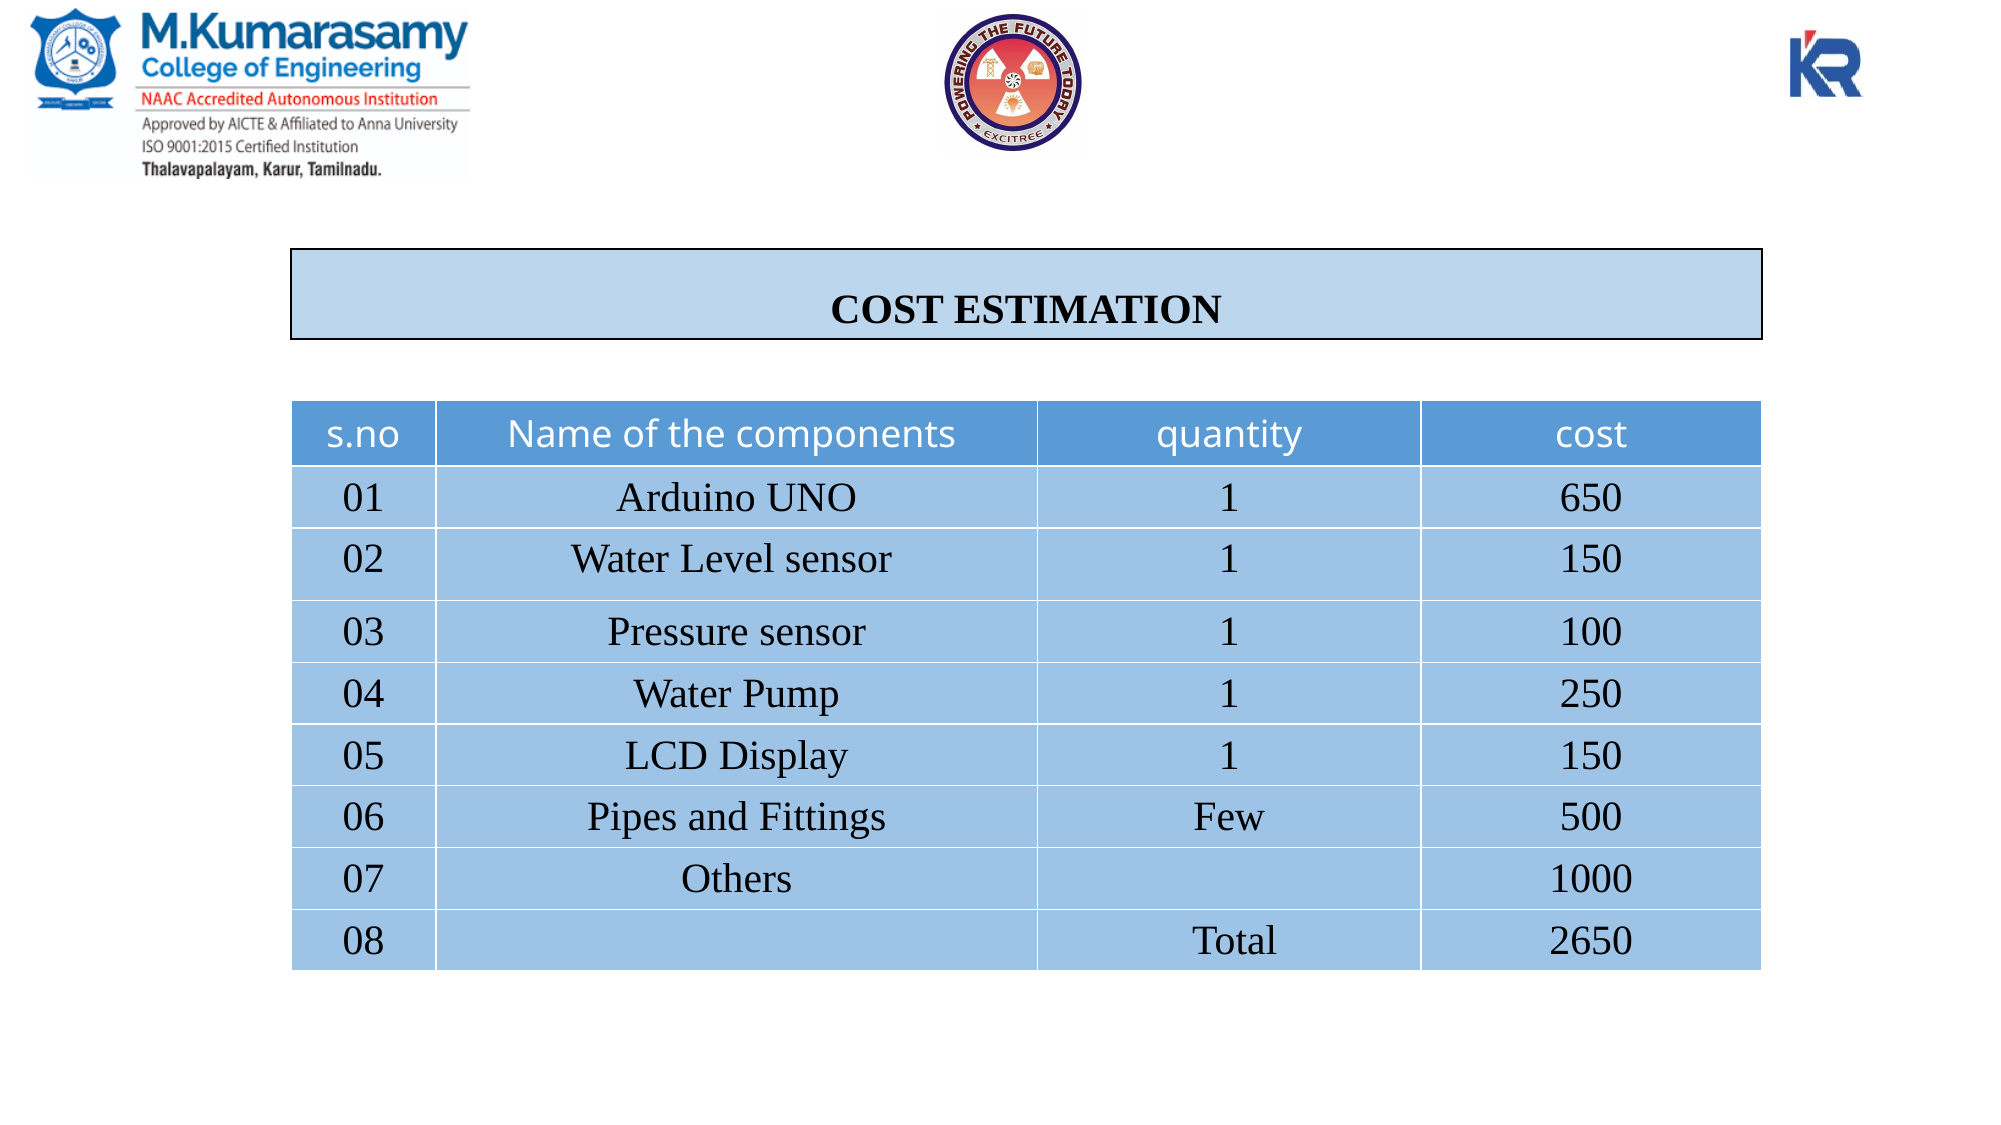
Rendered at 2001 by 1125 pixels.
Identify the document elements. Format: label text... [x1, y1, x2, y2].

table_cell Water Pump [437, 663, 1037, 723]
table_cell 650 [1422, 467, 1761, 527]
table_cell 07 [292, 848, 435, 909]
table_header cost [1422, 401, 1761, 465]
table_cell 05 [292, 725, 435, 785]
table_cell 1 [1038, 725, 1420, 785]
table_cell 08 [292, 910, 435, 970]
table_cell 1 [1038, 467, 1420, 527]
table_cell Pressure sensor [437, 601, 1037, 662]
table_cell Pipes and Fittings [437, 786, 1037, 847]
table_cell 03 [292, 601, 435, 662]
table_cell 100 [1422, 601, 1761, 662]
table_header quantity [1038, 401, 1420, 465]
table_header s.no [292, 401, 435, 465]
table_cell 500 [1422, 786, 1761, 847]
table_cell 06 [292, 786, 435, 847]
table_cell LCD Display [437, 725, 1037, 785]
text_box COST ESTIMATION [290, 249, 1762, 340]
table_cell 150 [1422, 529, 1761, 600]
table_cell 1 [1038, 601, 1420, 662]
table_cell 04 [292, 663, 435, 723]
table_cell 01 [292, 467, 435, 527]
table_cell 150 [1422, 725, 1761, 785]
table_cell Others [437, 848, 1037, 909]
table_cell 250 [1422, 663, 1761, 723]
picture [940, 8, 1087, 59]
table_cell 02 [292, 529, 435, 600]
table_cell 1 [1038, 663, 1420, 723]
picture [1790, 30, 1863, 59]
text_box [137, 59, 1863, 181]
table_cell Few [1038, 786, 1420, 847]
table_cell [437, 910, 1037, 970]
table_cell Arduino UNO [437, 467, 1037, 527]
table_cell Water Level sensor [437, 529, 1037, 600]
table_cell Total [1038, 910, 1420, 970]
table_cell [1038, 848, 1420, 909]
table_cell 2650 [1422, 910, 1761, 970]
table_cell 1 [1038, 529, 1420, 600]
table_cell 1000 [1422, 848, 1761, 909]
table_header Name of the components [437, 401, 1037, 465]
picture [30, 8, 470, 179]
